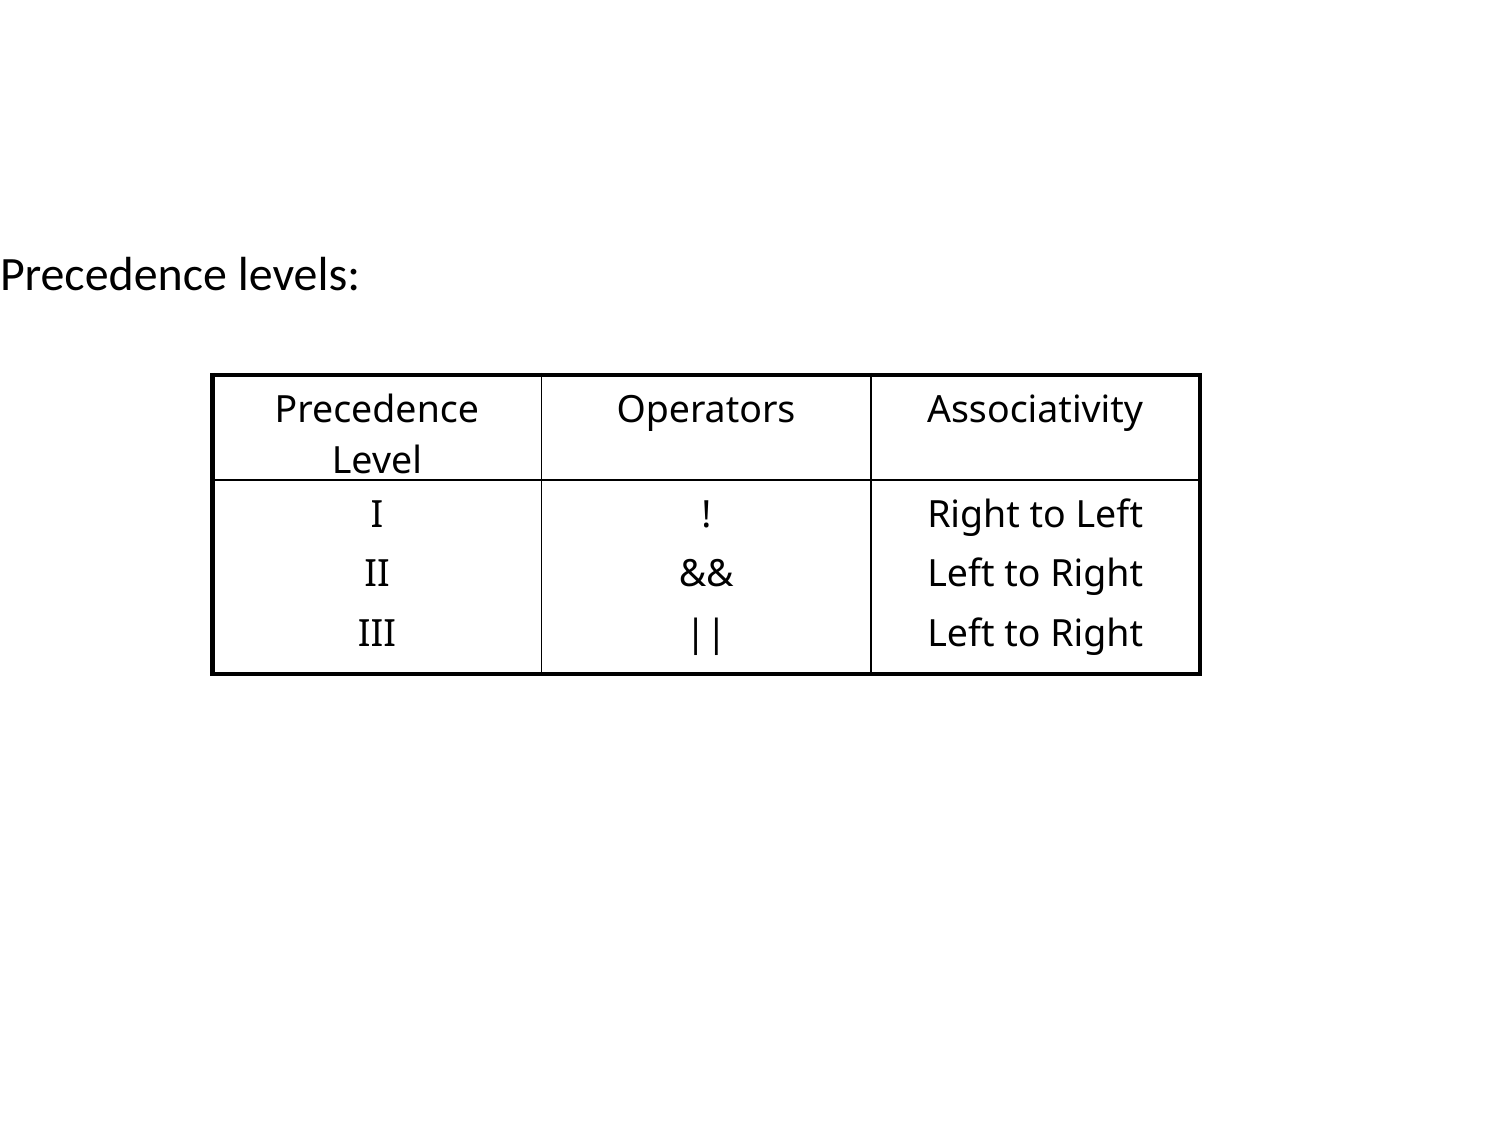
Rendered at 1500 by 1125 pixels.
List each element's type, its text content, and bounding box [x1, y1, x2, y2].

table_header Associativity [872, 377, 1198, 479]
table_header Precedence Level [215, 377, 541, 479]
table_cell I II III [215, 481, 541, 672]
list Precedence levels: [0, 242, 663, 881]
table_cell Right to Left Left to Right Left to Right [872, 481, 1198, 672]
table_header Operators [542, 377, 870, 479]
table_cell ! && || [542, 481, 870, 672]
